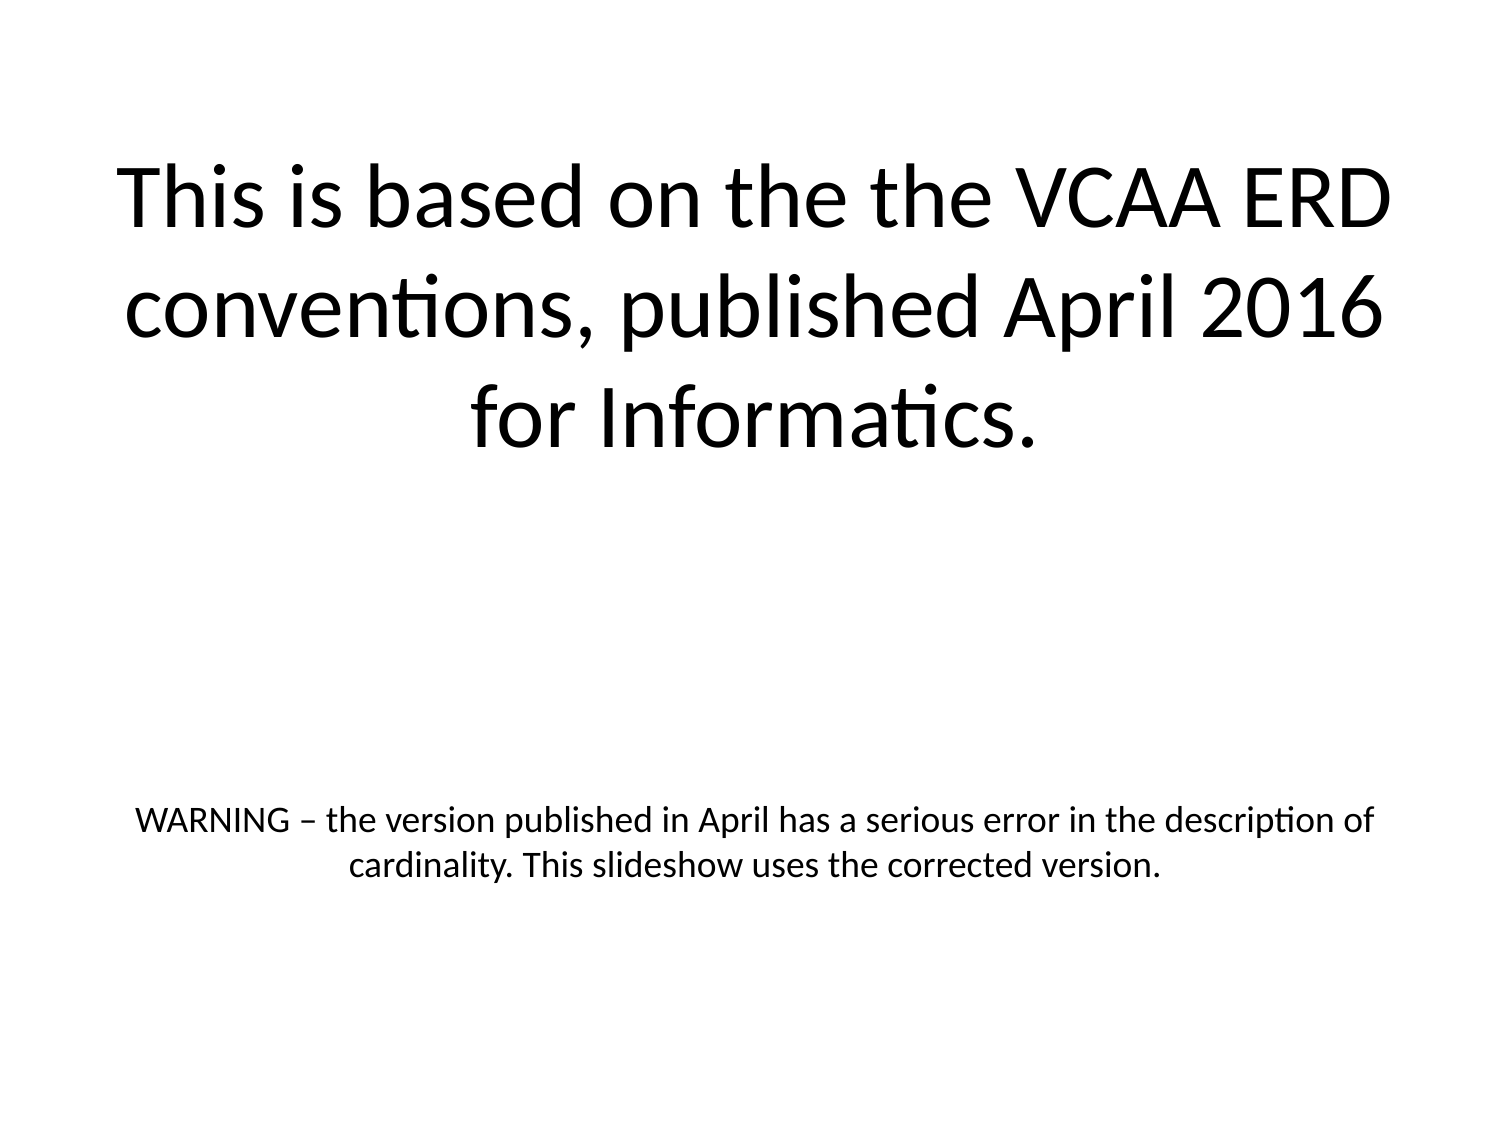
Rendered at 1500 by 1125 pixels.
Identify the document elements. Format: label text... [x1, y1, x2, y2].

title This is based on the the VCAA ERD conventions, published April 2016 for Informatics. WARNING – the version published in April has a serious error in the description of cardinality. This slideshow uses the corrected version. [64, 42, 1447, 1024]
